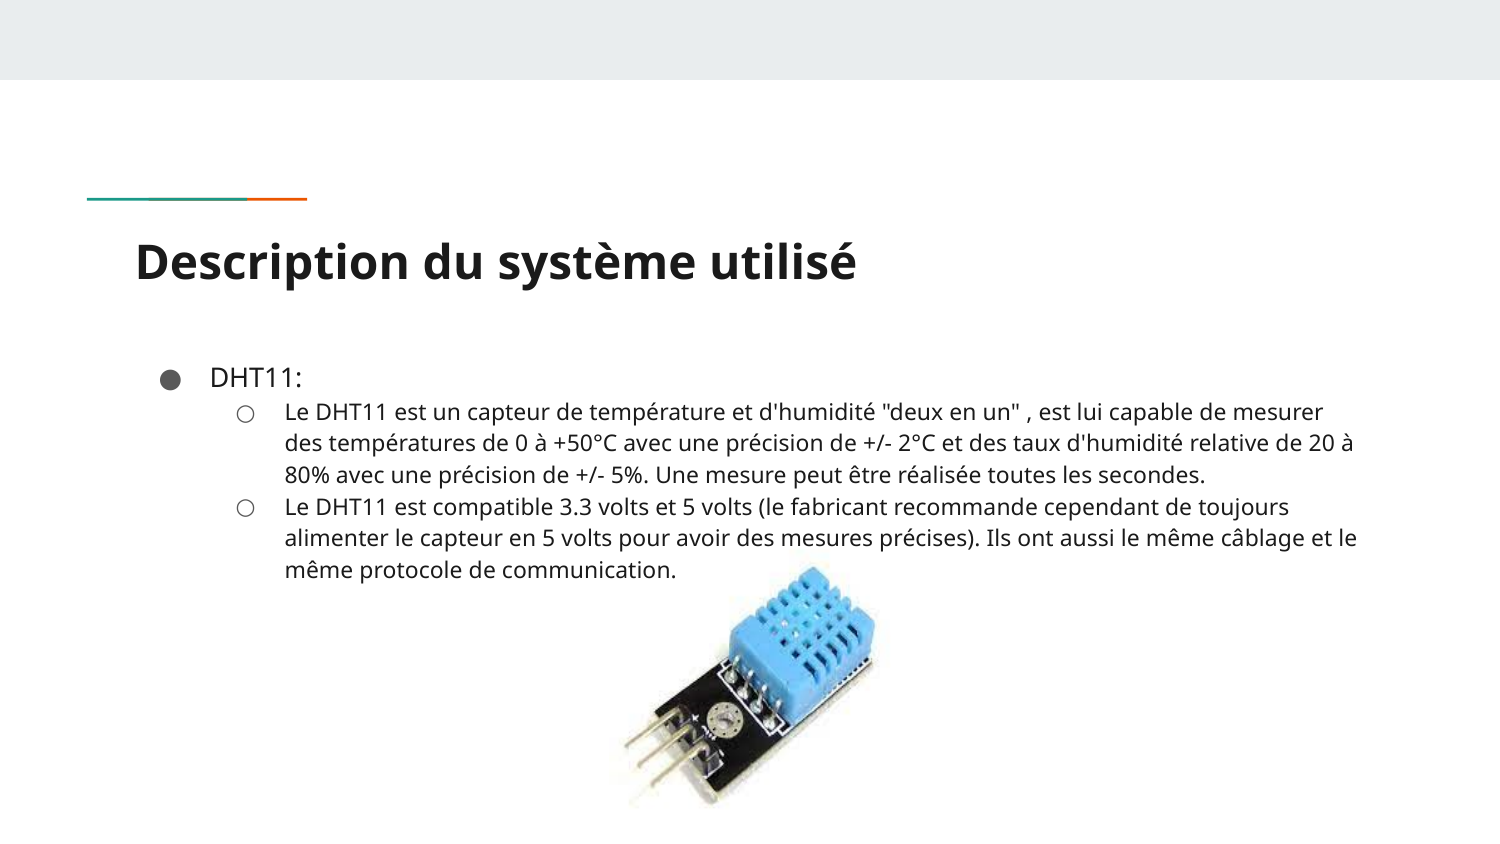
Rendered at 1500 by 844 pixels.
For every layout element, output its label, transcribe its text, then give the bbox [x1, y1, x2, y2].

list DHT11: Le DHT11 est un capteur de température et d'humidité "deux en un" , est lui capable de mesurer des températures de 0 à +50°C avec une précision de +/- 2°C et des taux d'humidité relative de 20 à 80% avec une précision de +/- 5%. Une mesure peut être réalisée toutes les secondes. Le DHT11 est compatible 3.3 volts et 5 volts (le fabricant recommande cependant de toujours alimenter le capteur en 5 volts pour avoir des mesures précises). Ils ont aussi le même câblage et le même protocole de communication. [119, 341, 1381, 712]
title Description du système utilisé [119, 216, 1381, 305]
picture [609, 526, 891, 844]
